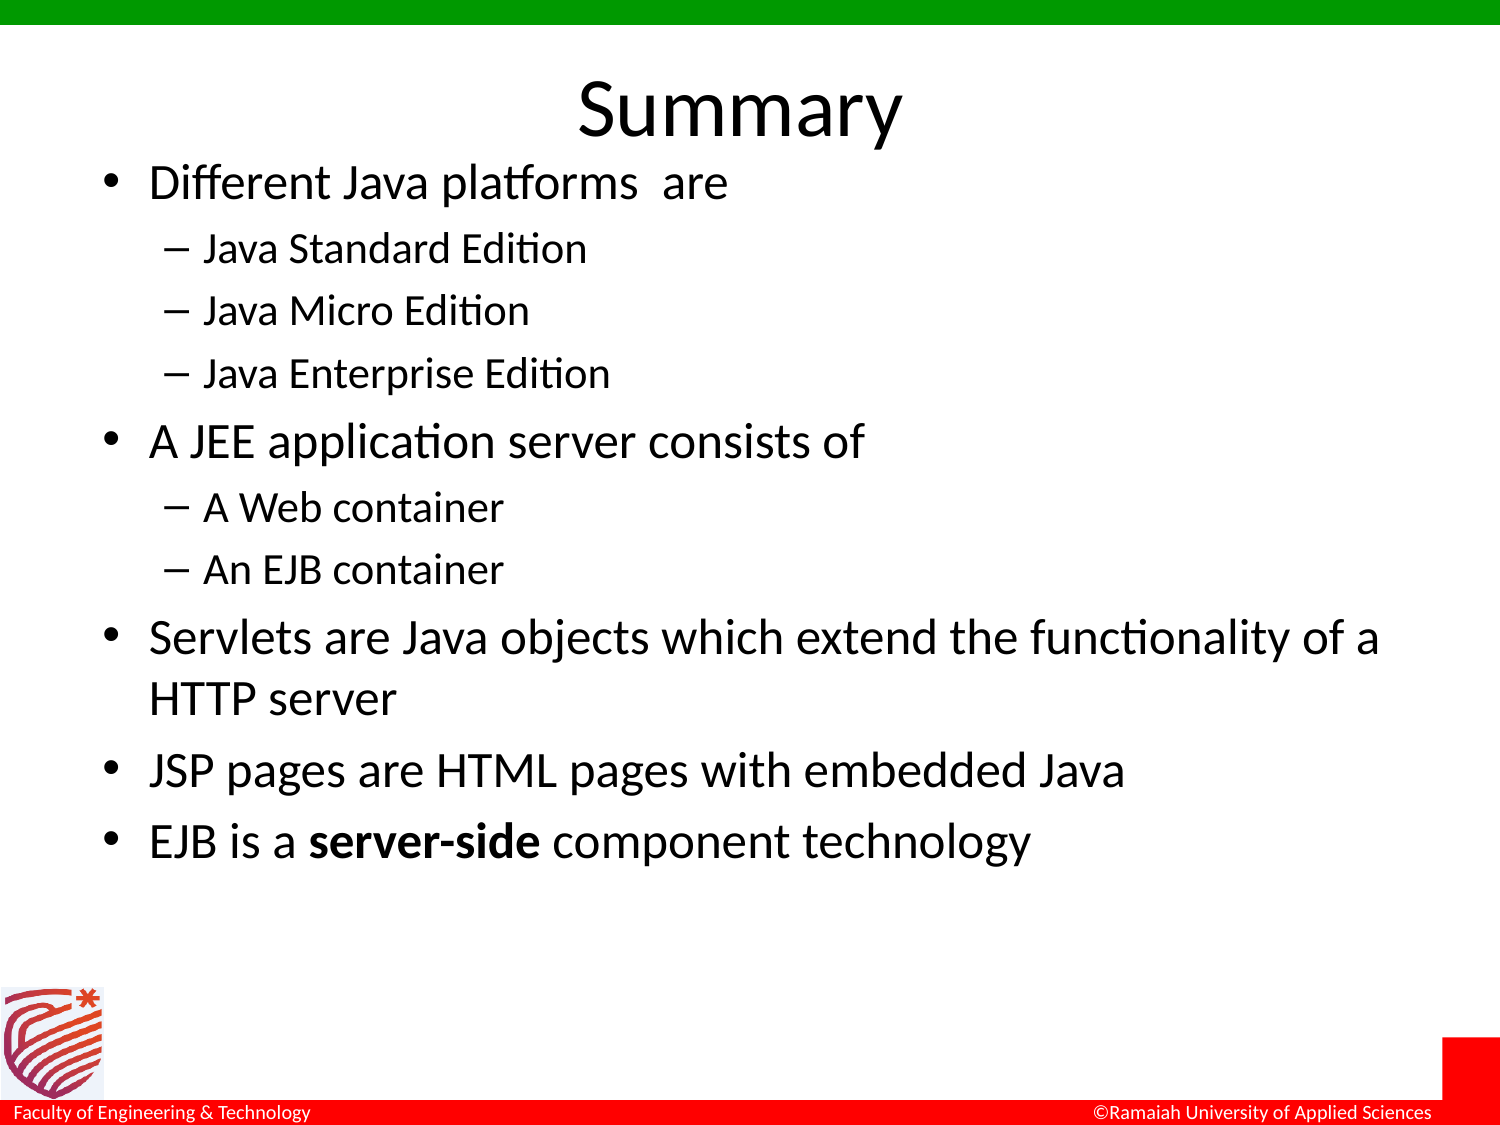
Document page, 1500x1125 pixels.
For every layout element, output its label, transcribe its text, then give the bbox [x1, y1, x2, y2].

title Summary [75, 45, 1425, 233]
list Different Java platforms are Java Standard Edition Java Micro Edition Java Enterprise Edition A JEE application server consists of A Web container An EJB container Servlets are Java objects which extend the functionality of a HTTP server JSP pages are HTML pages with embedded Java EJB is a server-side component technology [87, 141, 1438, 884]
picture [1, 987, 104, 1100]
